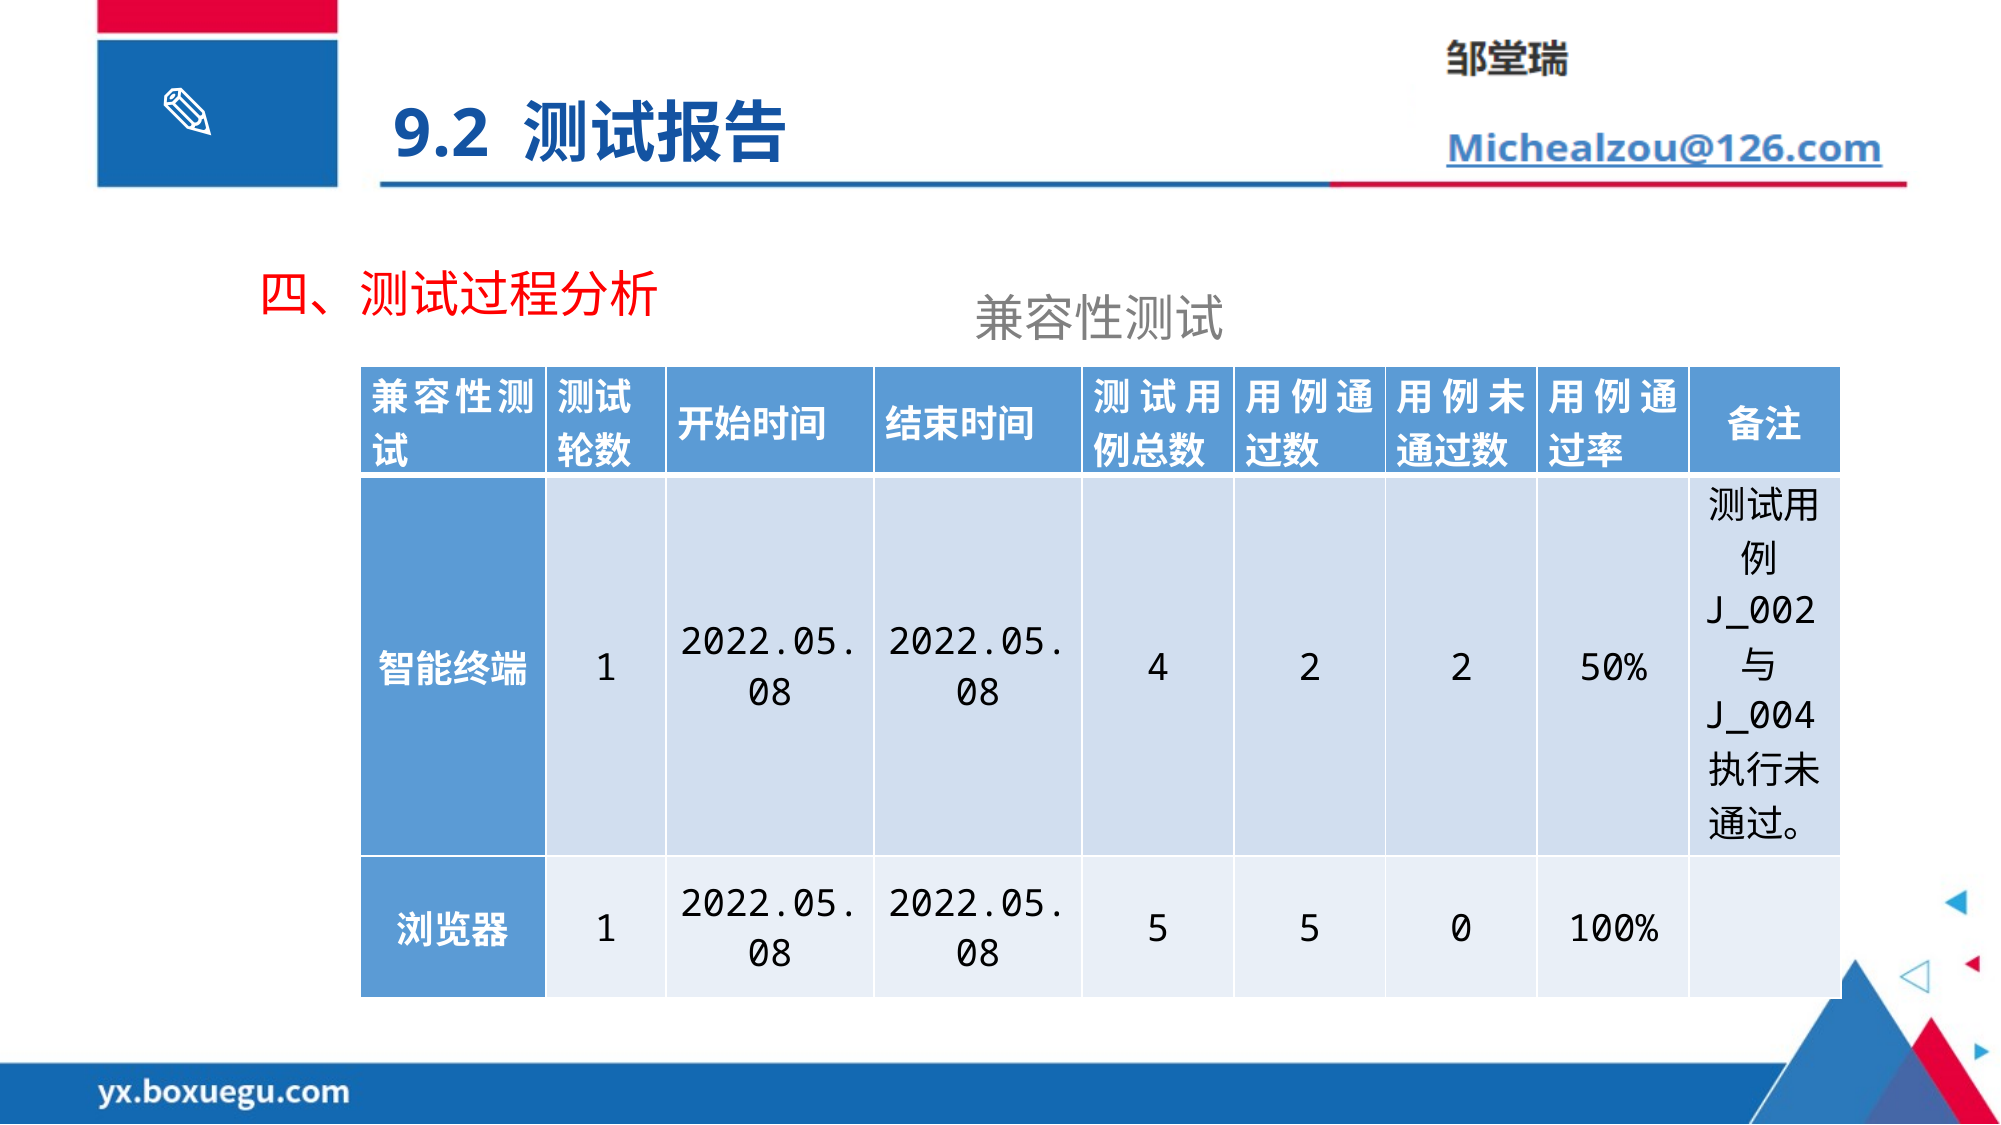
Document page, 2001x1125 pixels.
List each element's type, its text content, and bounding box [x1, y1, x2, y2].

table_header 用例通过率 [1538, 367, 1688, 472]
table_cell 4 [1083, 478, 1233, 855]
table_cell 浏览器 [361, 857, 545, 997]
table_cell 1 [547, 857, 665, 997]
table_cell 50% [1538, 478, 1688, 855]
table_cell 智能终端 [361, 478, 545, 855]
table_header 测试用例总数 [1083, 367, 1233, 472]
table_cell 5 [1083, 857, 1233, 997]
table_header 开始时间 [667, 367, 873, 472]
table_cell 5 [1235, 857, 1385, 997]
table_header 结束时间 [875, 367, 1081, 472]
table_cell 2022.05.08 [875, 478, 1081, 855]
table_cell 2022.05.08 [667, 857, 873, 997]
text_box 四、测试过程分析 [244, 225, 708, 349]
table_header 测试 轮数 [547, 367, 665, 472]
table_cell 0 [1386, 857, 1536, 997]
picture [0, 0, 2000, 1124]
text_box 兼容性测试 [959, 249, 1289, 355]
table_cell 2 [1386, 478, 1536, 855]
text_box 9.2 测试报告 [379, 82, 840, 177]
table_header 备注 [1690, 367, 1840, 472]
table_cell 100% [1538, 857, 1688, 997]
table_cell [1690, 857, 1840, 997]
table_header 用例未通过数 [1386, 367, 1536, 472]
table_cell 2022.05.08 [667, 478, 873, 855]
table_header 用例通过数 [1235, 367, 1385, 472]
table_cell 2022.05.08 [875, 857, 1081, 997]
table_cell 测试用例J_002与J_004执行未通过。 [1690, 478, 1840, 855]
table_cell 1 [547, 478, 665, 855]
table_cell 2 [1235, 478, 1385, 855]
table_header 兼容性测试 [361, 367, 545, 472]
